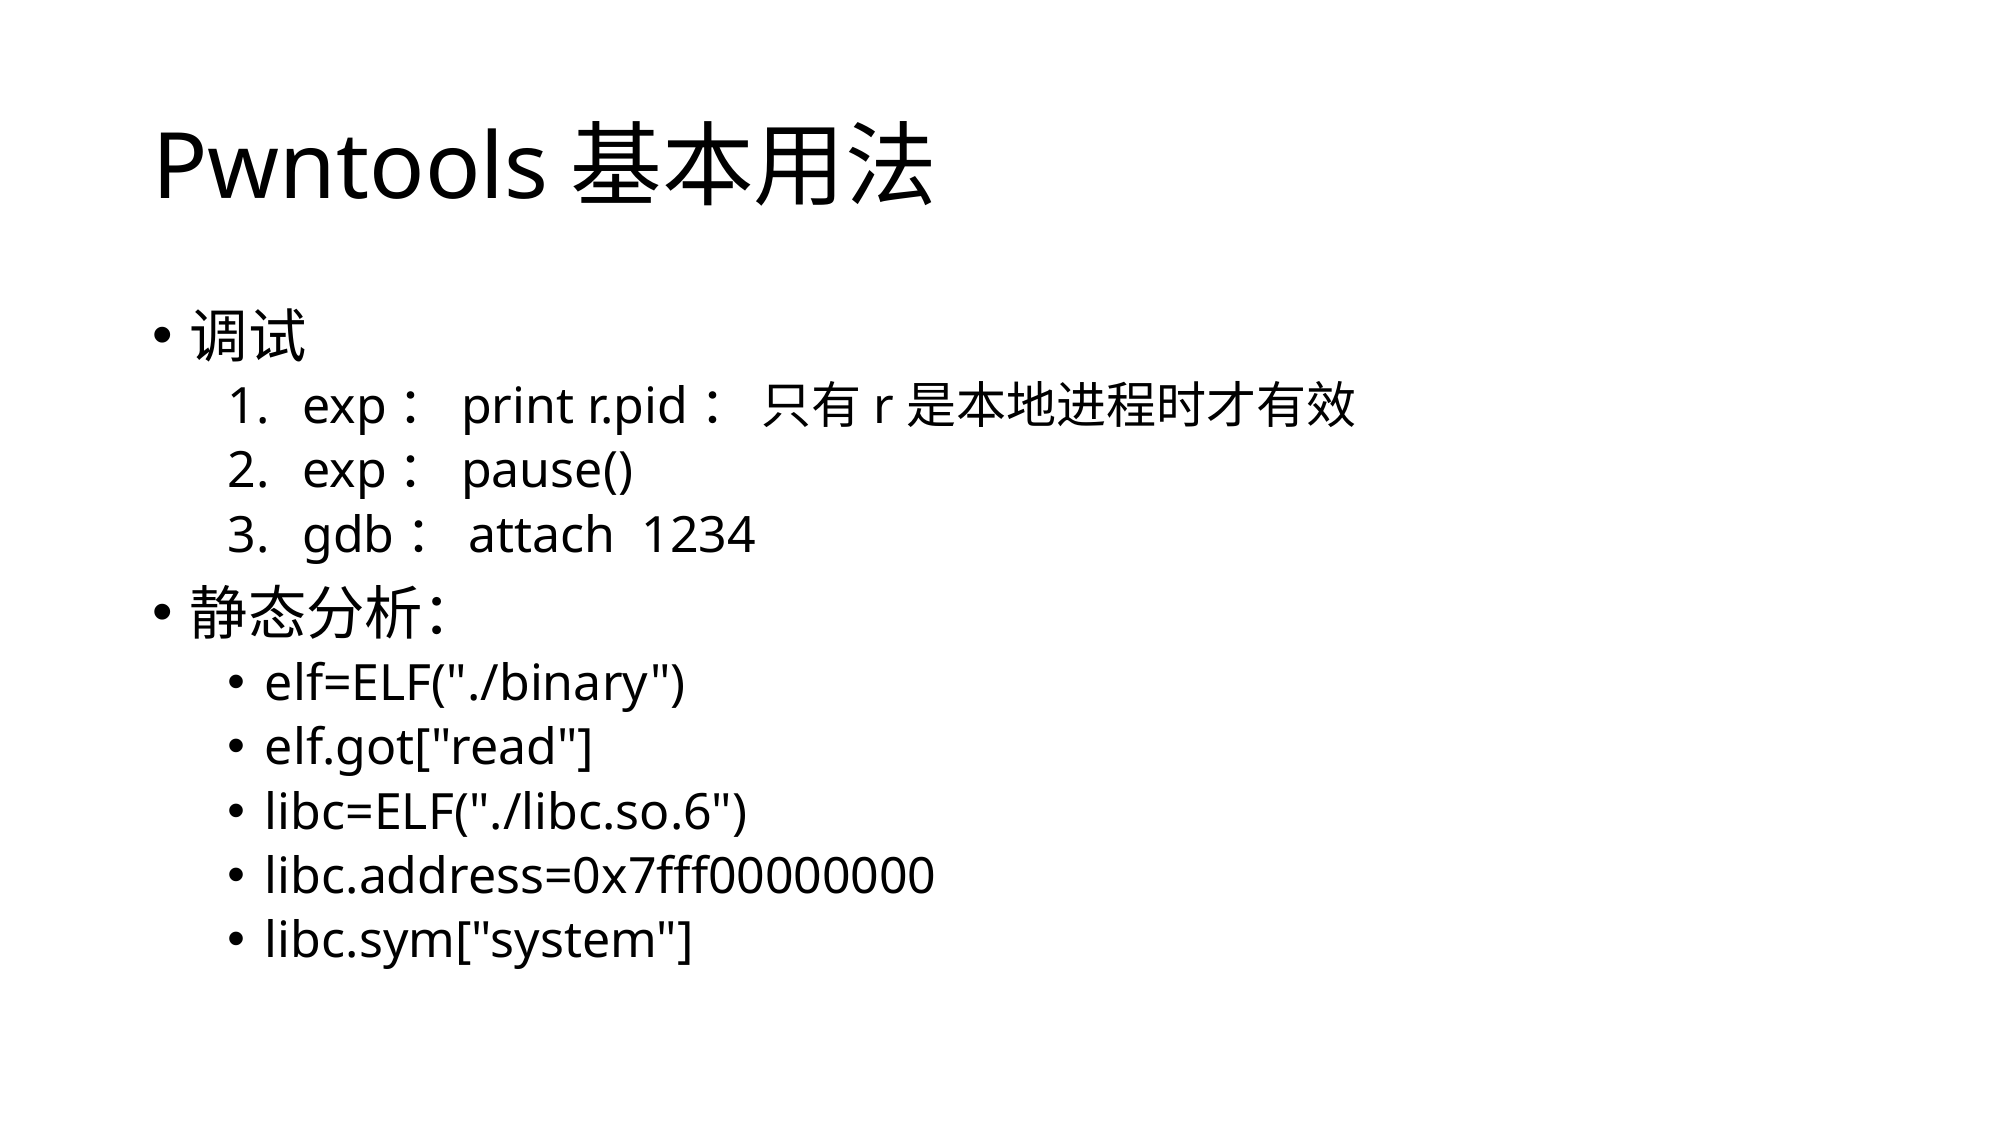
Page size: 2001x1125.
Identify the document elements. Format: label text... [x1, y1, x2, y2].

list 调试 exp：print r.pid： 只有r是本地进程时才有效 exp：pause() gdb：attach 1234 静态分析： elf=ELF("./binary") elf.got["read"] libc=ELF("./libc.so.6") libc.address=0x7fff00000000 libc.sym["system"] [137, 299, 1863, 1014]
title Pwntools基本用法 [137, 59, 1863, 278]
